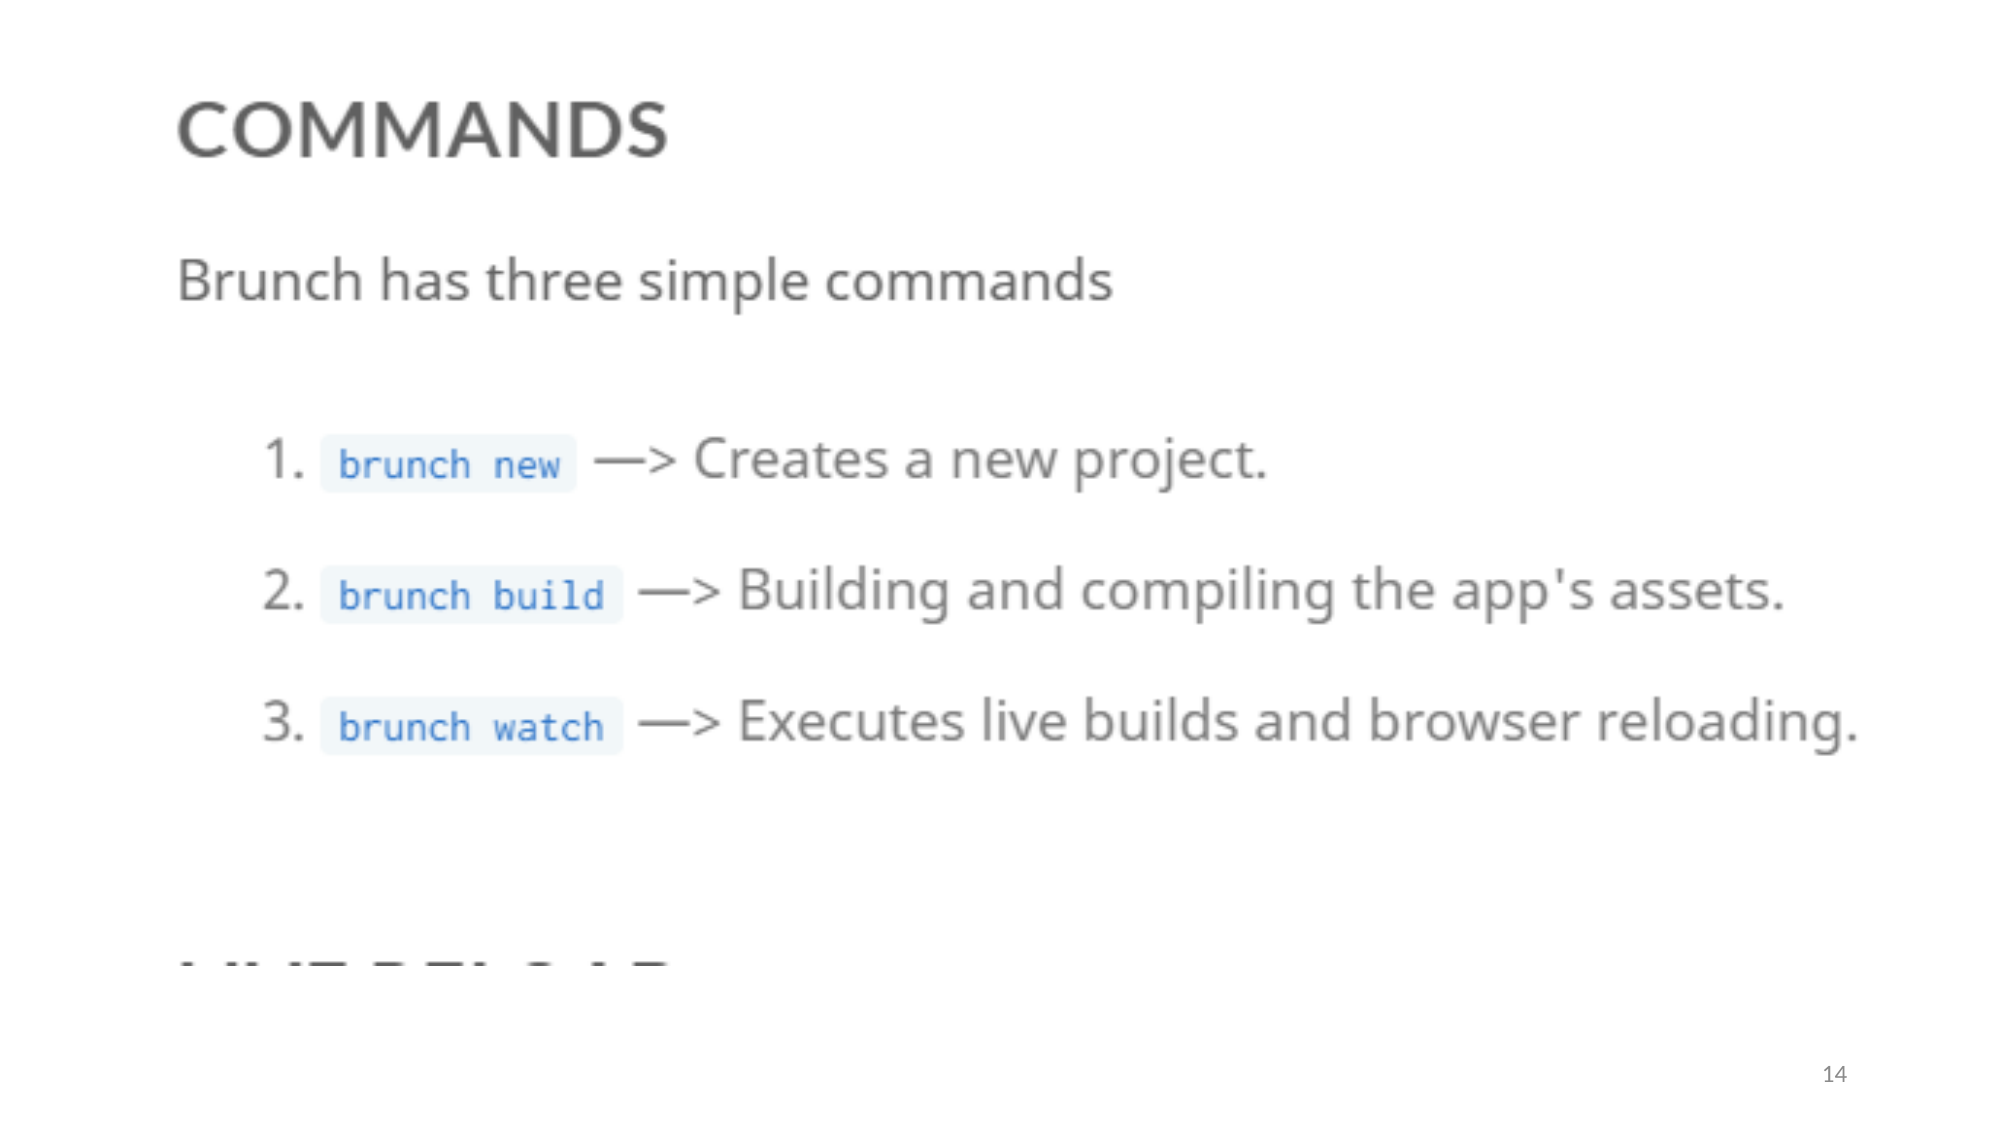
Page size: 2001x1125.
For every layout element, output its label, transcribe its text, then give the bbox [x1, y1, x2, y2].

slide_number 14 [1412, 1042, 1863, 1103]
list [0, 59, 2000, 966]
